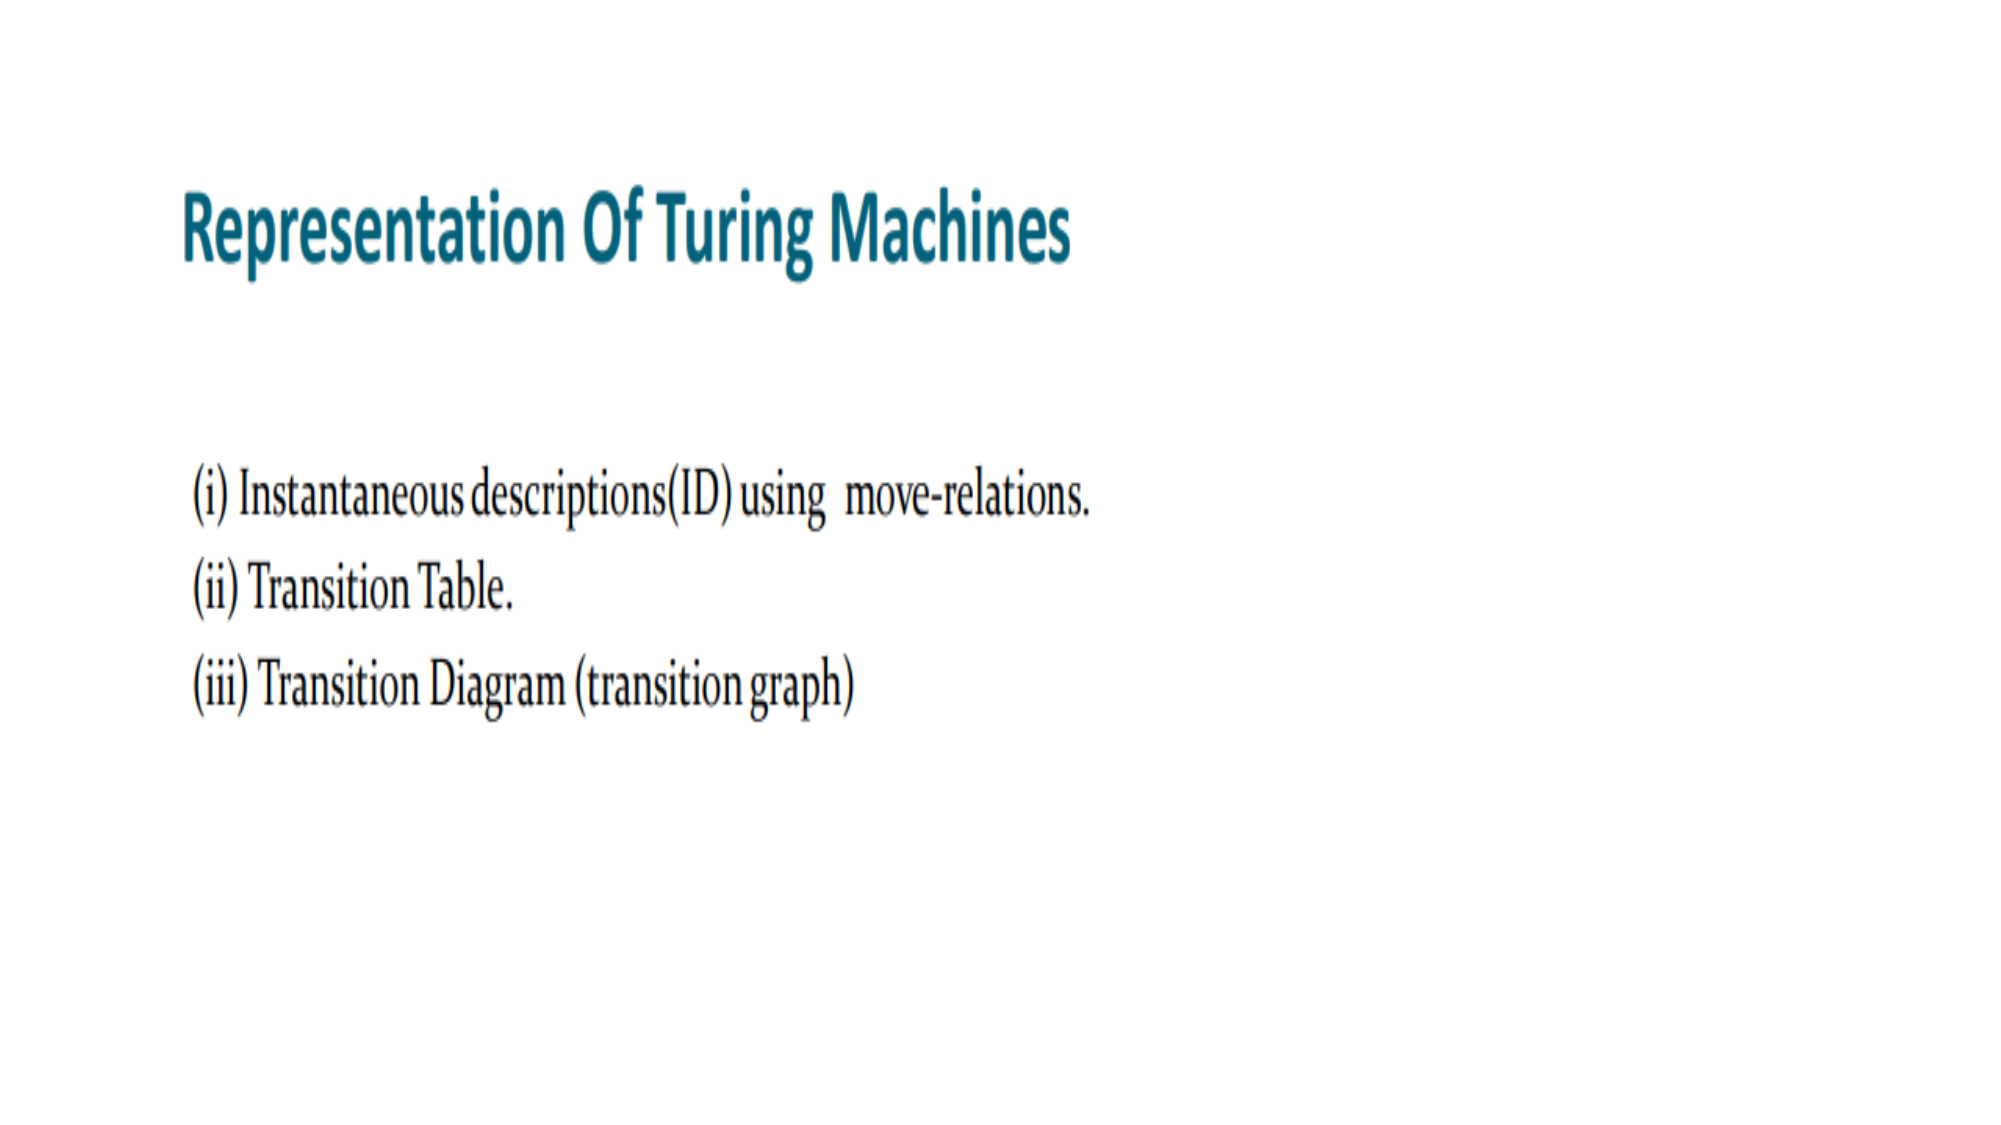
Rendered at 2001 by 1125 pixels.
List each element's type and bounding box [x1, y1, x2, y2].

picture [169, 126, 1142, 788]
